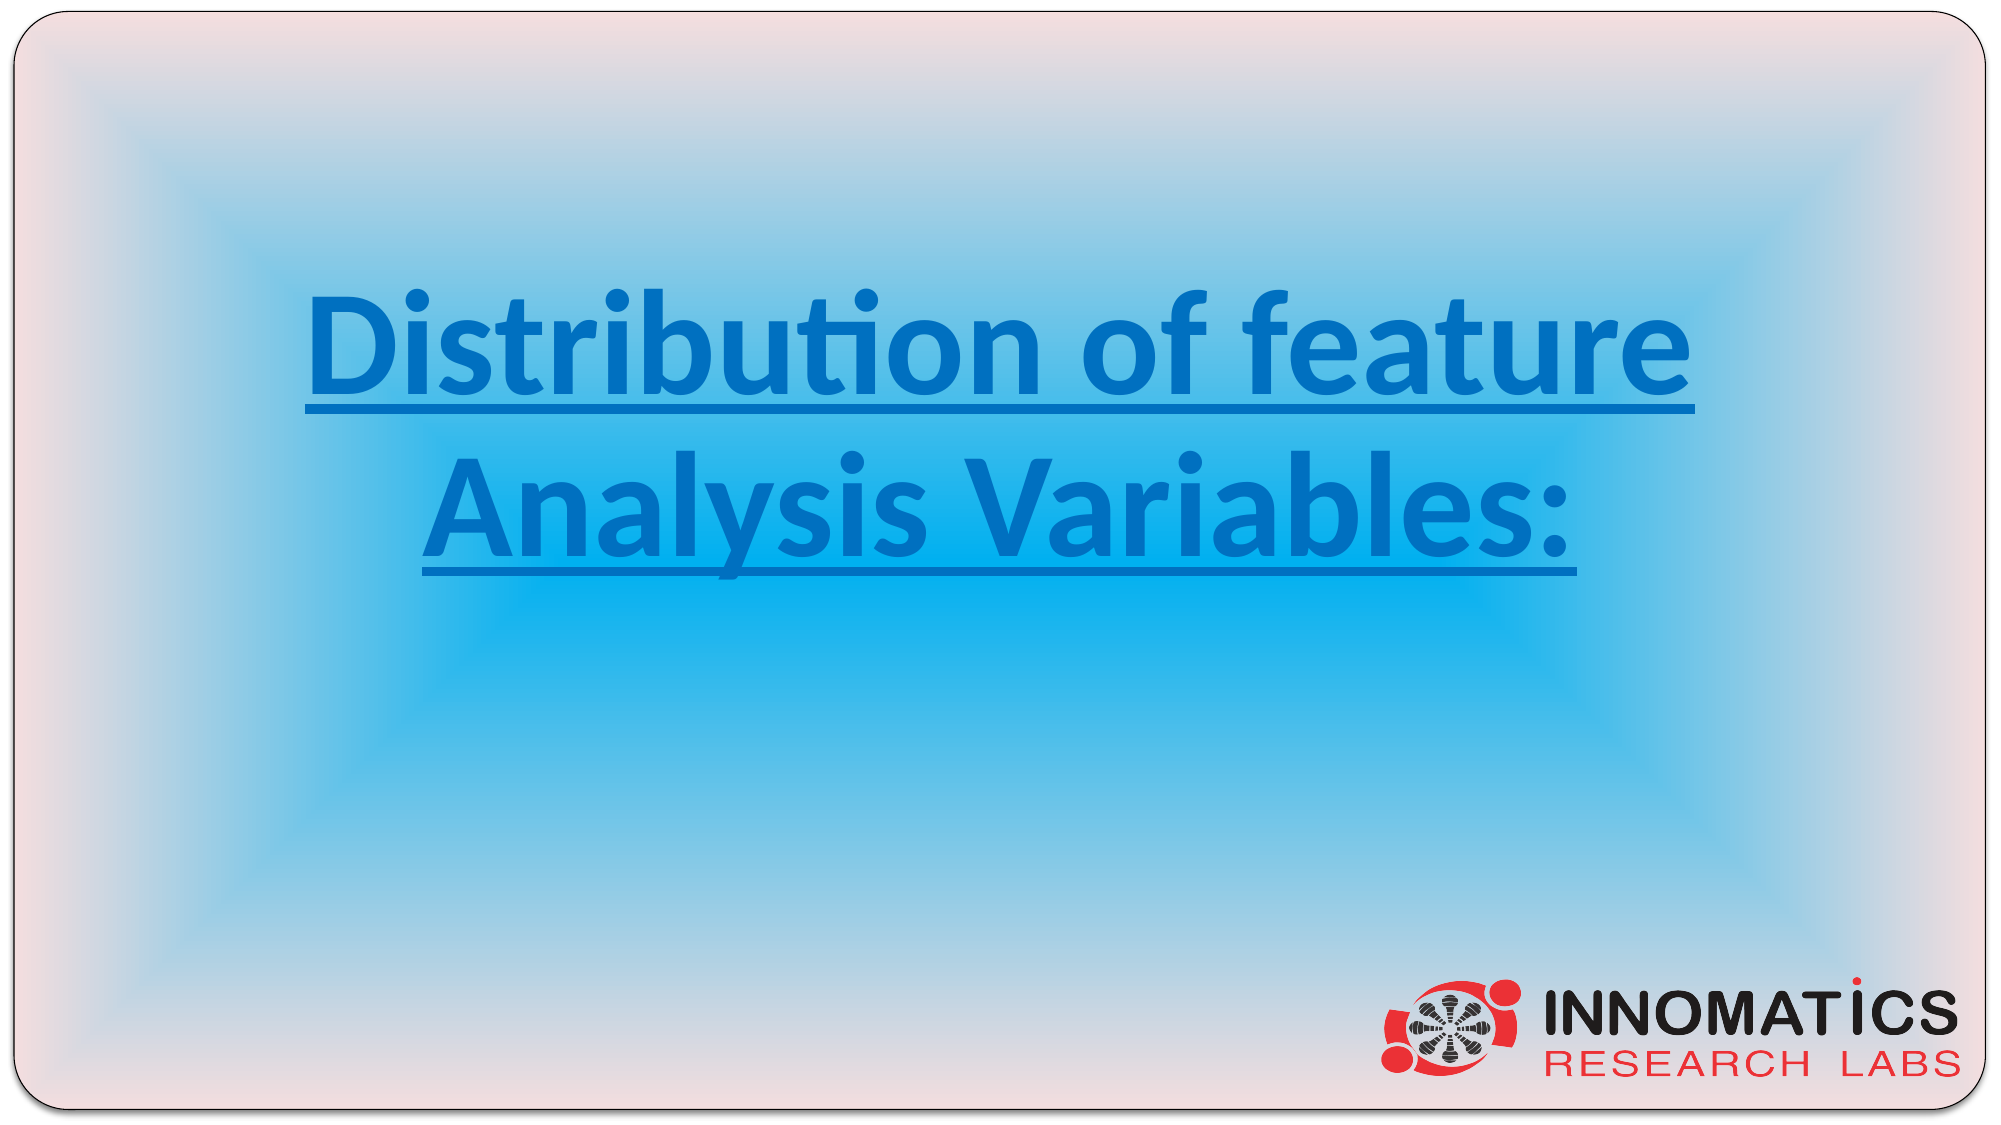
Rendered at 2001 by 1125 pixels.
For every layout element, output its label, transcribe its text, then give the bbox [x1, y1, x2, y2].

picture [1381, 977, 1960, 1077]
title Distribution of feature Analysis Variables: [137, 59, 1863, 770]
